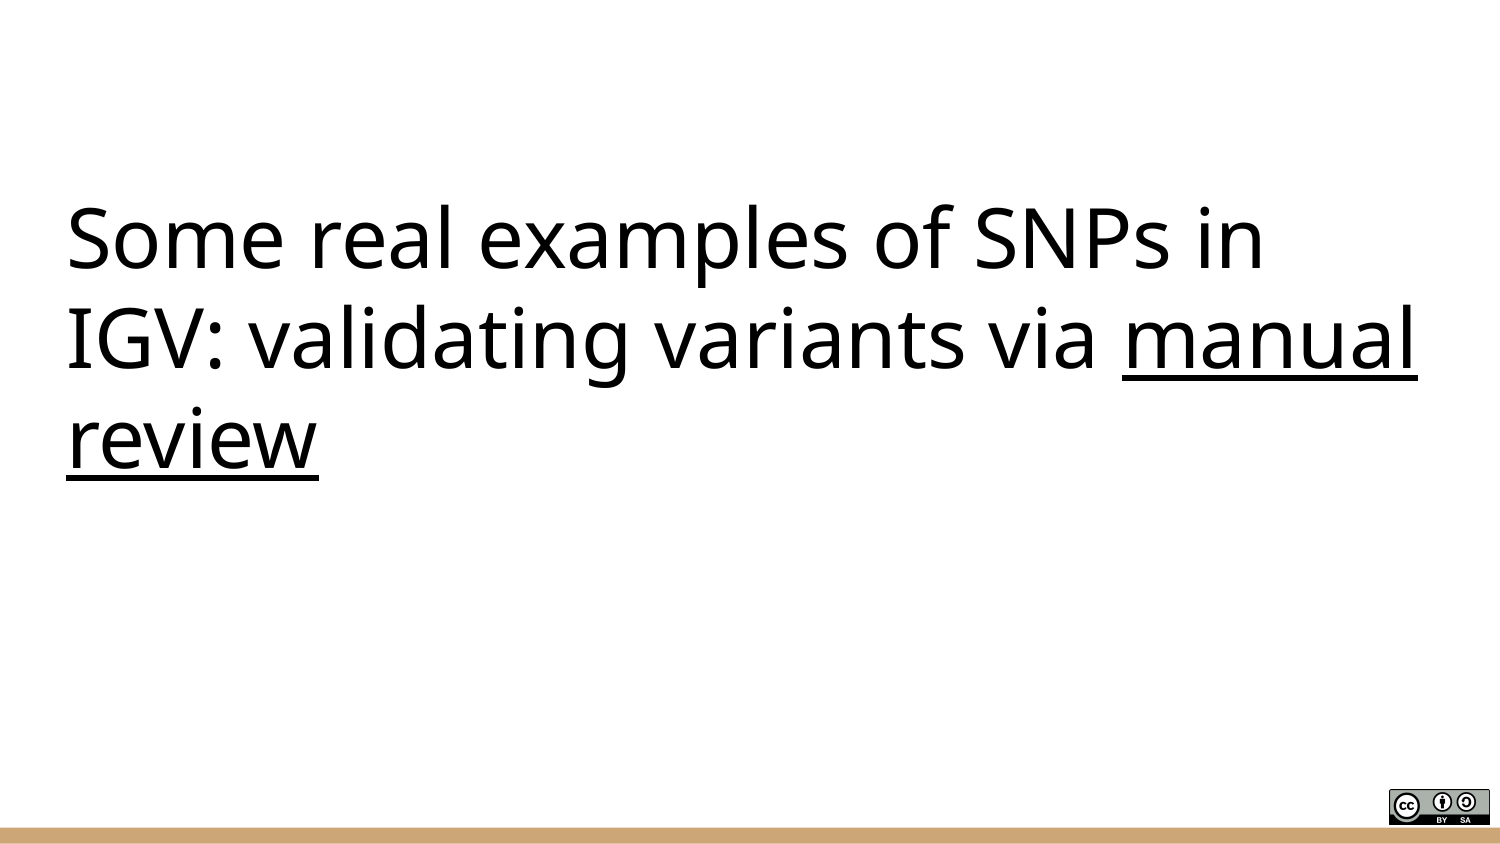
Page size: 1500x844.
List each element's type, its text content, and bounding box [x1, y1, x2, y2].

picture [1389, 789, 1490, 825]
title Some real examples of SNPs in IGV: validating variants via manual review [51, 364, 1449, 501]
